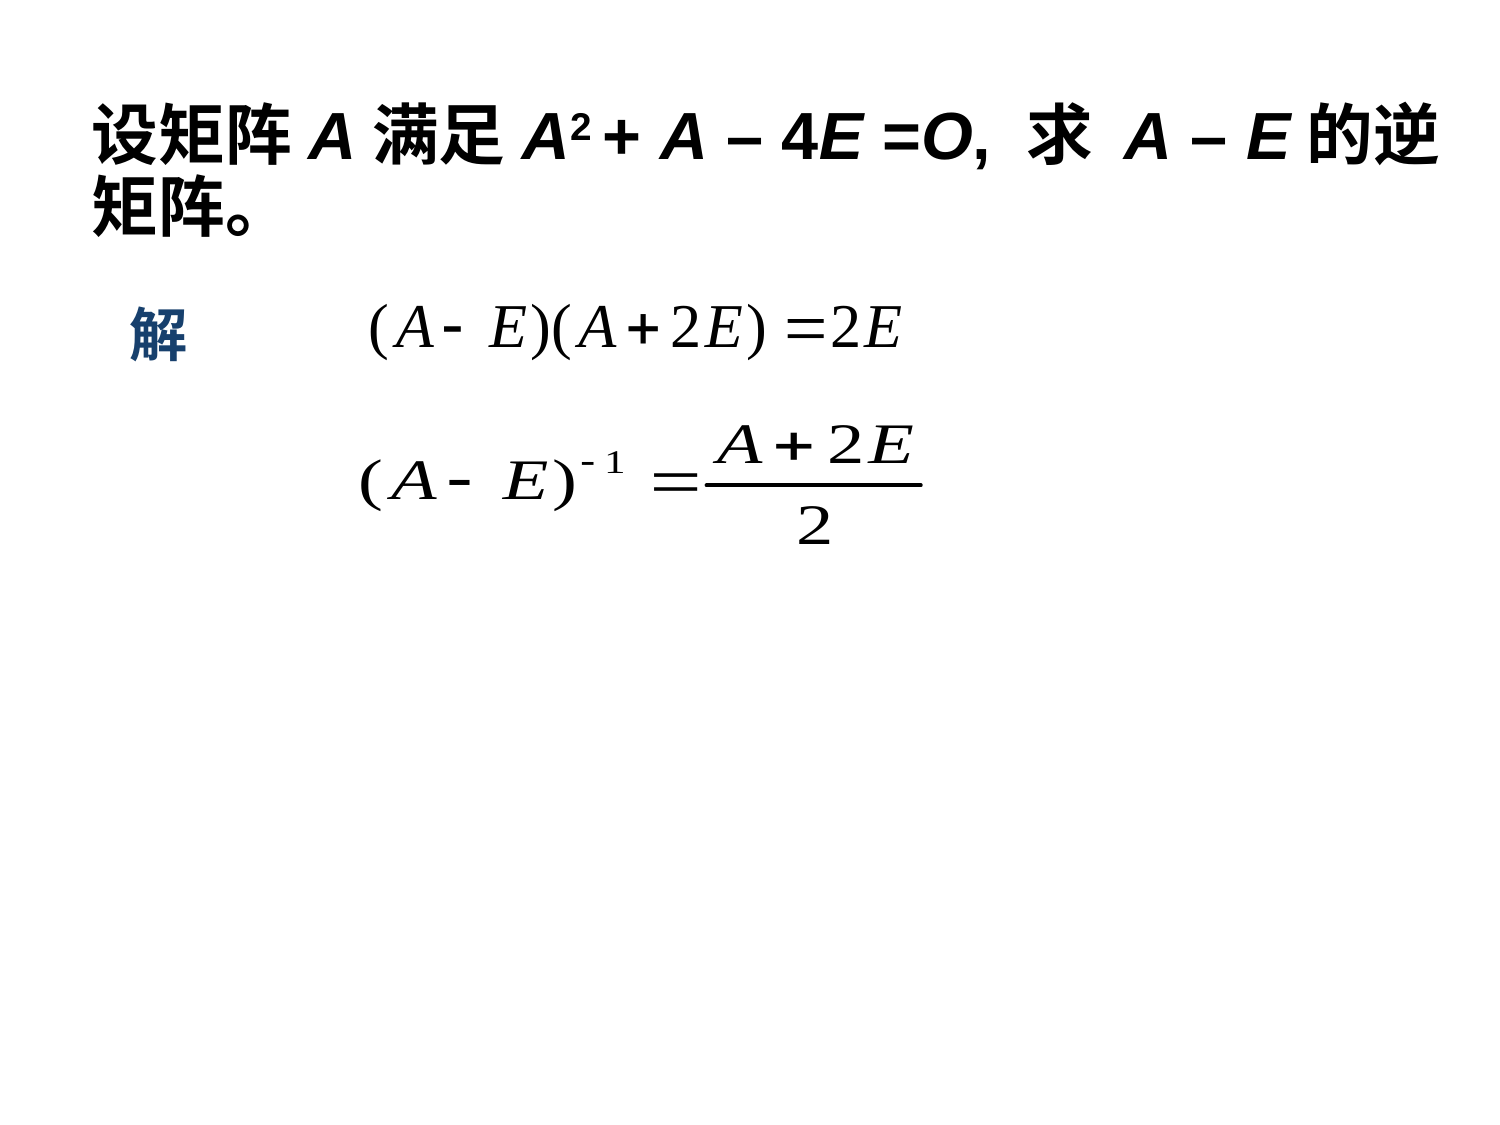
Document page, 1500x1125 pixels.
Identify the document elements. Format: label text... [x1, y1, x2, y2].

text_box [360, 290, 916, 374]
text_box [348, 408, 940, 557]
title 设矩阵A满足A2 + A – 4E =O, 求 A – E的逆矩阵。 [76, 101, 1471, 328]
text_box 解 [114, 291, 243, 376]
